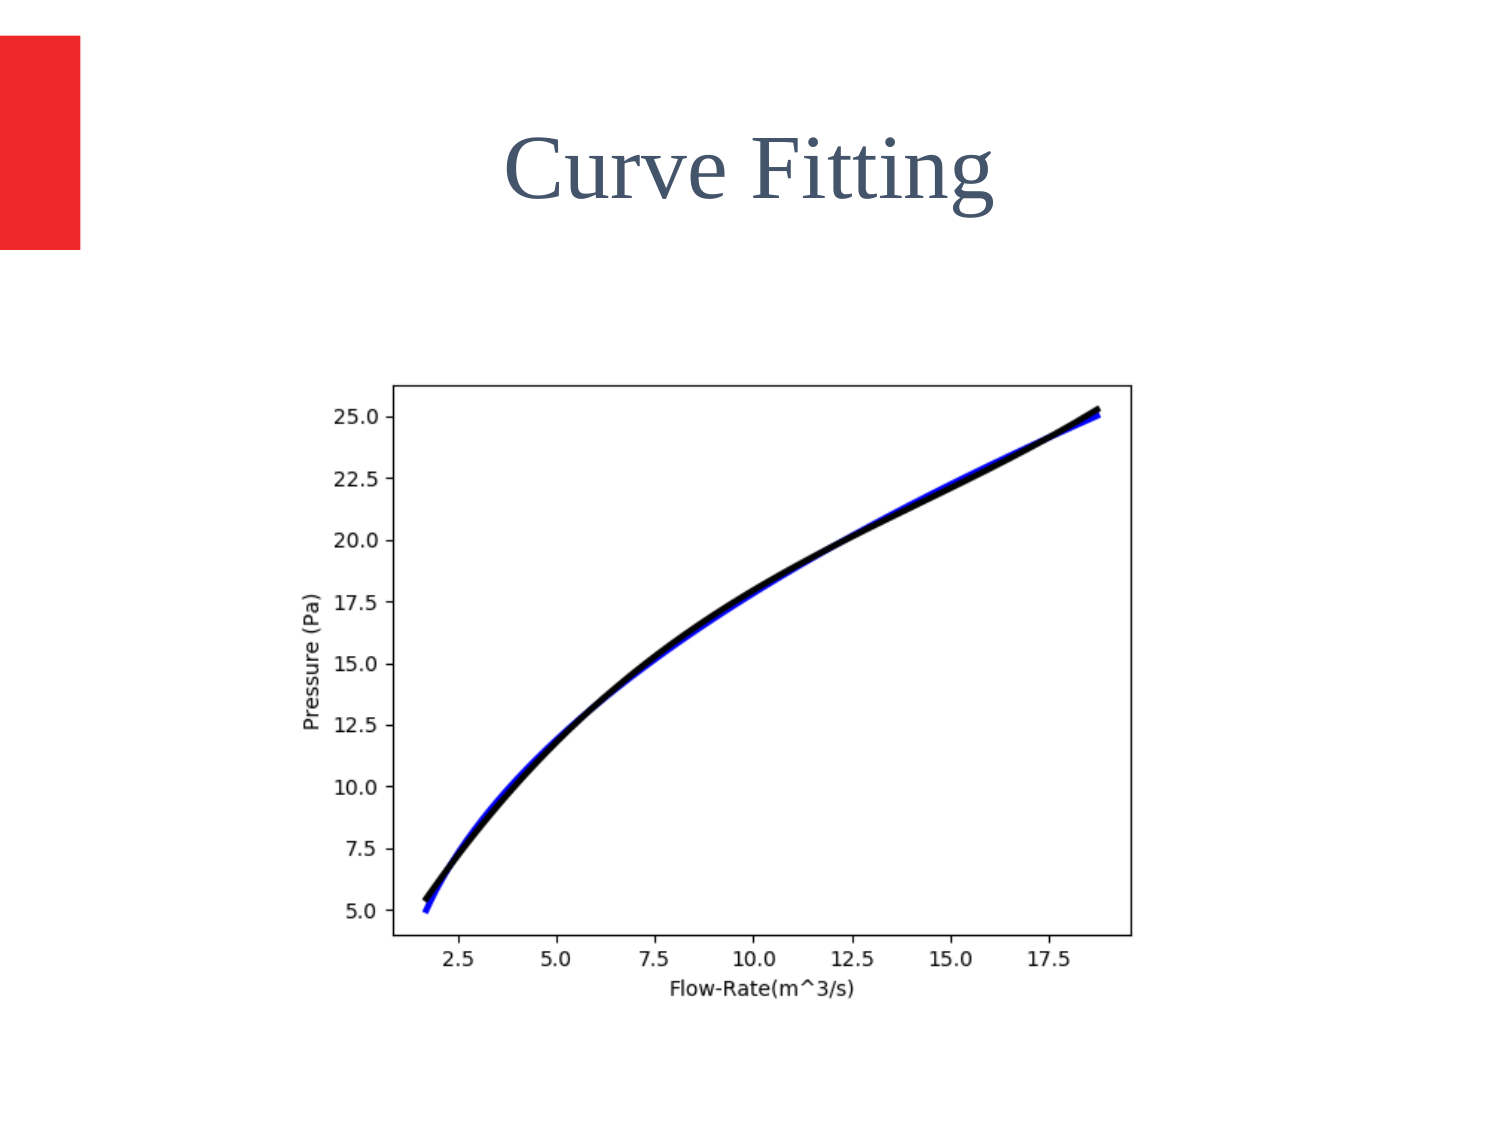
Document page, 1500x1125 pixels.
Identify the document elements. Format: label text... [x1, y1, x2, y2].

text_box Curve Fitting [103, 59, 1397, 278]
picture [273, 299, 1227, 1014]
